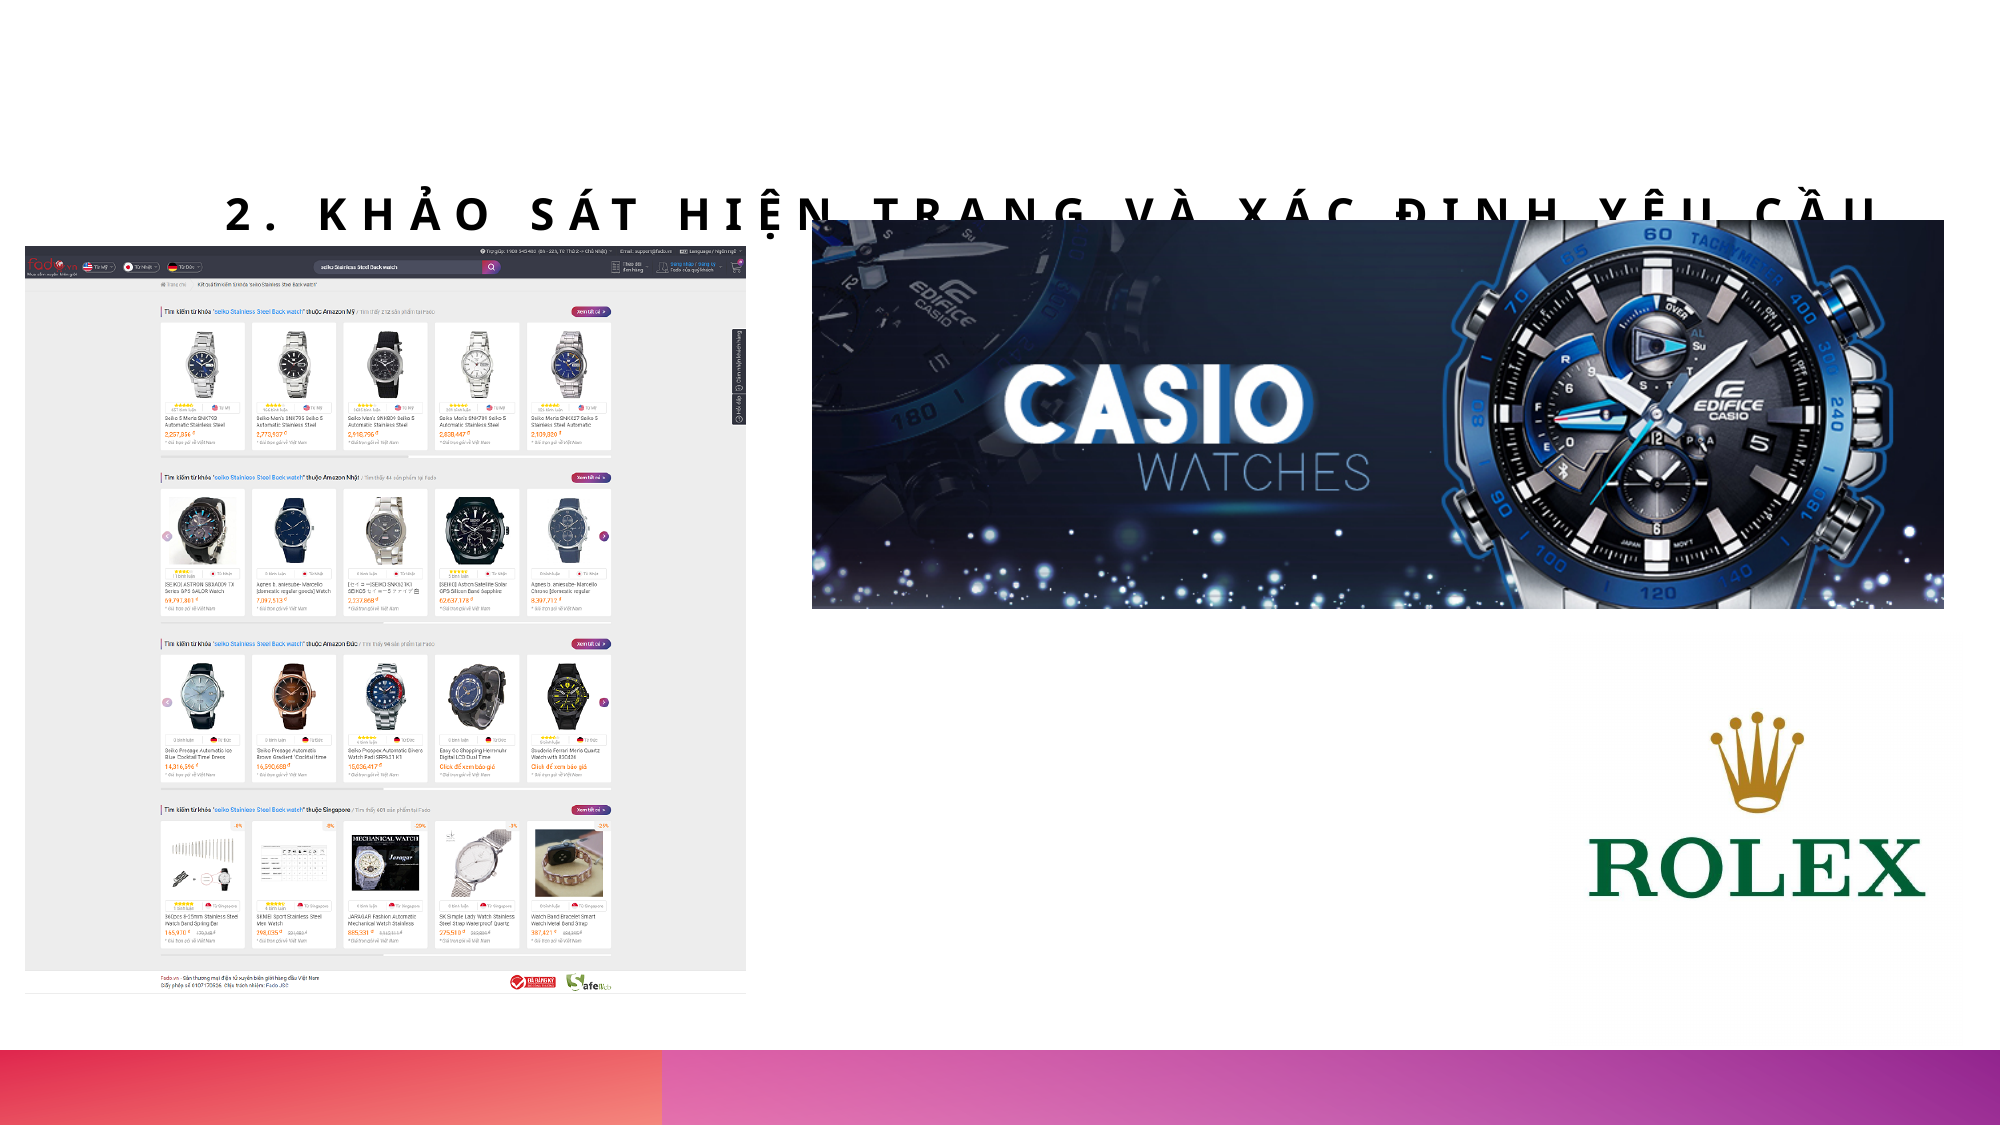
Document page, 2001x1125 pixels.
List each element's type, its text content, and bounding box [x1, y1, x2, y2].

picture [1549, 632, 1963, 1046]
picture [812, 220, 1944, 610]
picture [25, 246, 748, 995]
title 2. Khảo sát hiện trạng và xác định yêu cầu [225, 130, 1905, 292]
